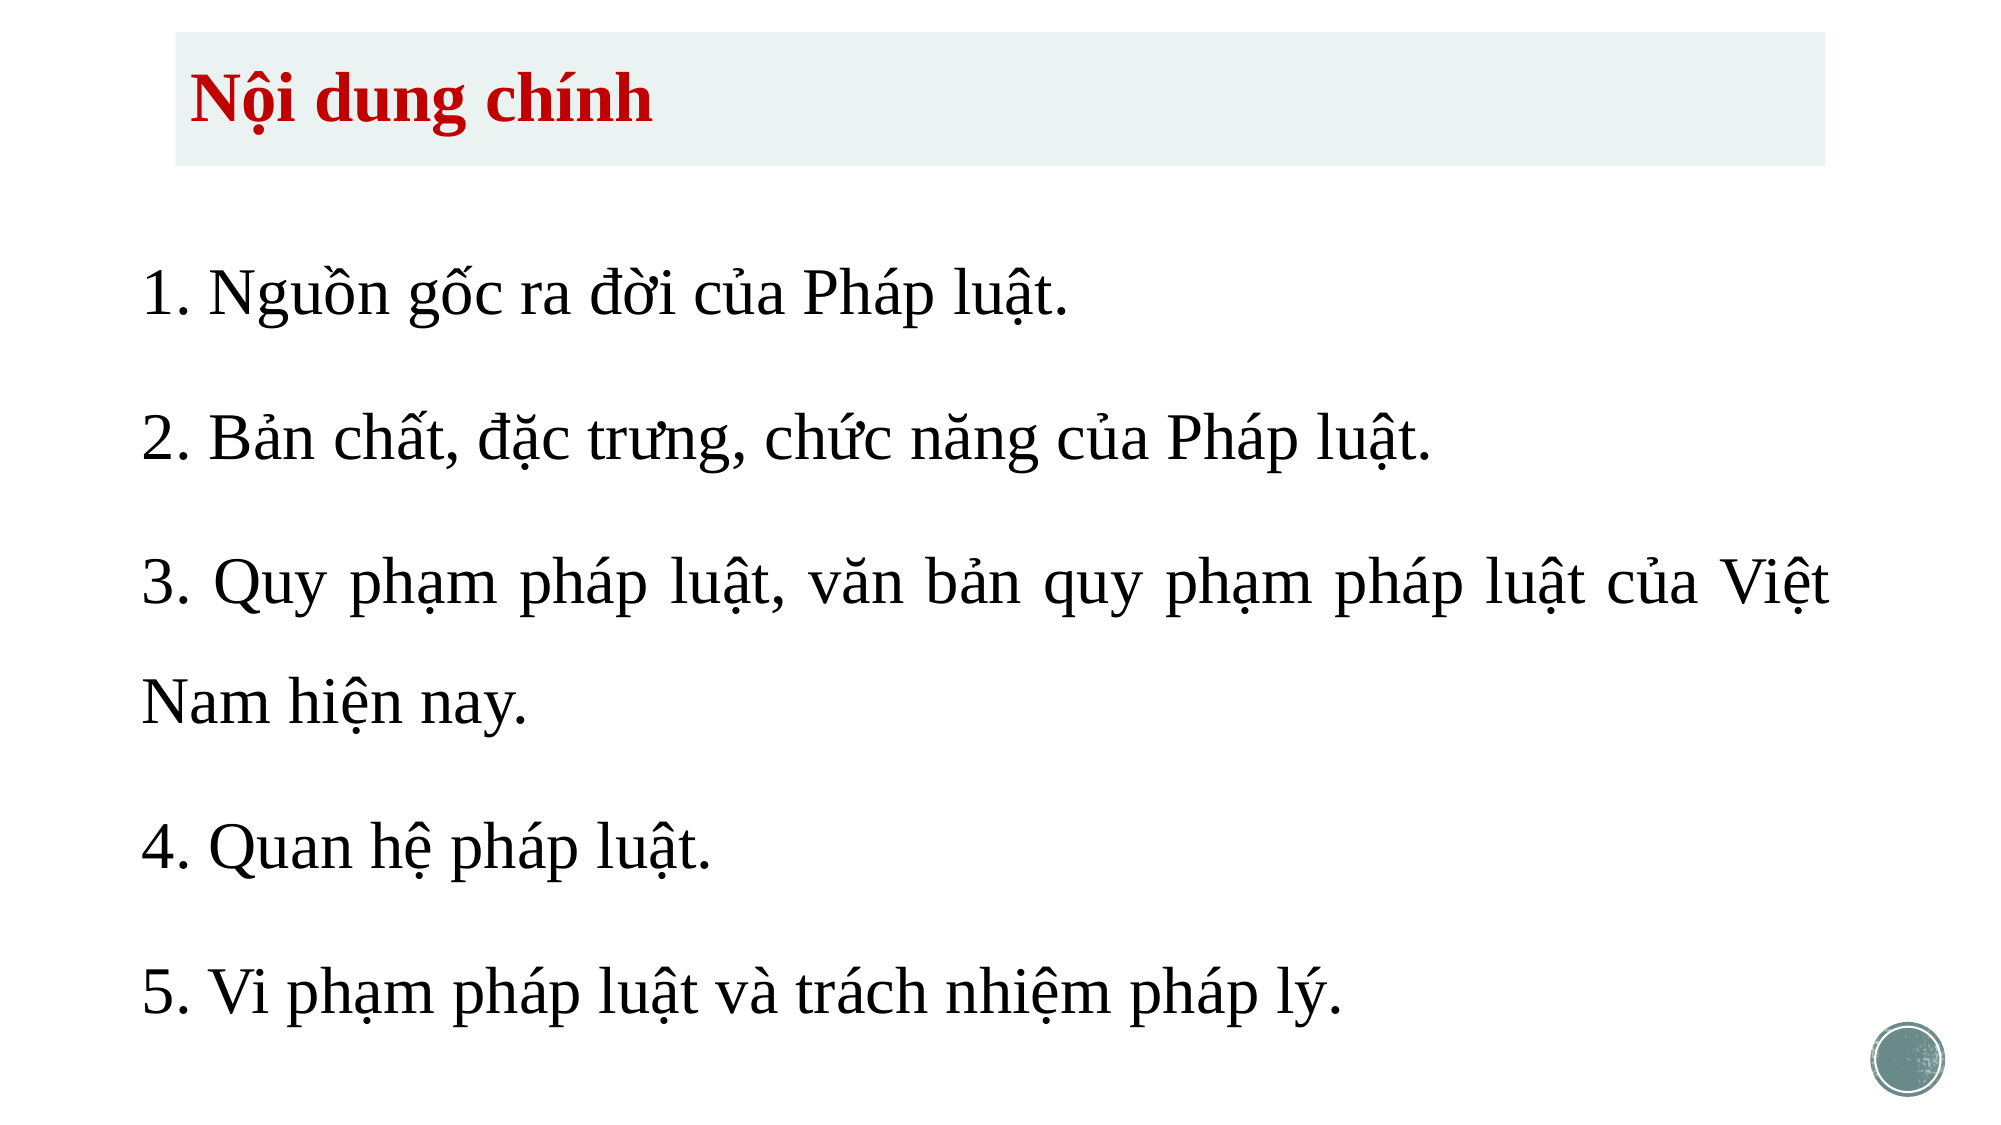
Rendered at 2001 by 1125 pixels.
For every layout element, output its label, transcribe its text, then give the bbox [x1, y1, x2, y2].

title Nội dung chính [175, 32, 1826, 167]
list 1. Nguồn gốc ra đời của Pháp luật. 2. Bản chất, đặc trưng, chức năng của Pháp luật. 3. Quy phạm pháp luật, văn bản quy phạm pháp luật của Việt Nam hiện nay. 4. Quan hệ pháp luật. 5. Vi phạm pháp luật và trách nhiệm pháp lý. [126, 200, 1849, 1067]
